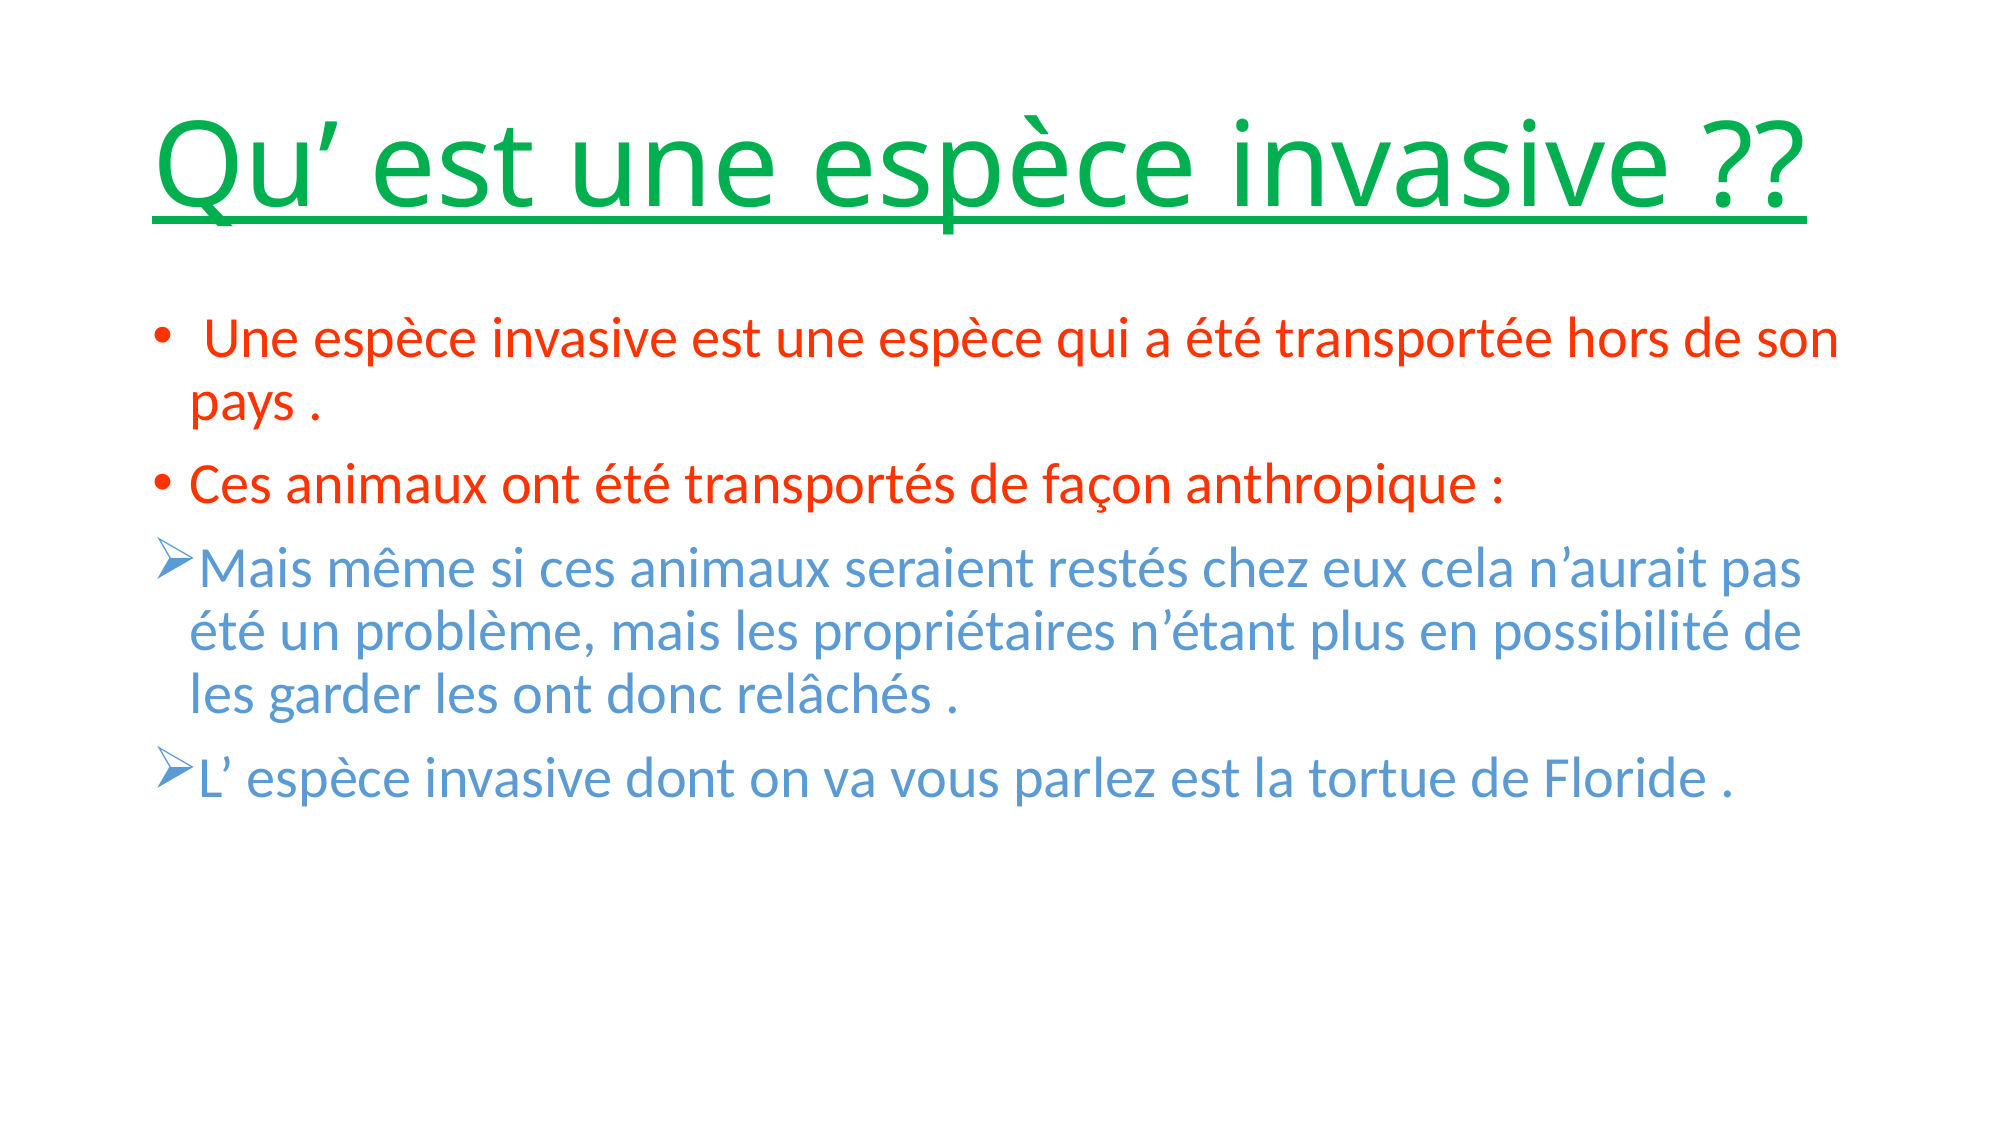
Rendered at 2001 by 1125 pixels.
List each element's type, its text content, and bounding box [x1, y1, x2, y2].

title Qu’ est une espèce invasive ?? [137, 59, 1863, 278]
list Une espèce invasive est une espèce qui a été transportée hors de son pays . Ces animaux ont été transportés de façon anthropique : Mais même si ces animaux seraient restés chez eux cela n’aurait pas été un problème, mais les propriétaires n’étant plus en possibilité de les garder les ont donc relâchés . L’ espèce invasive dont on va vous parlez est la tortue de Floride . [137, 299, 1863, 1014]
